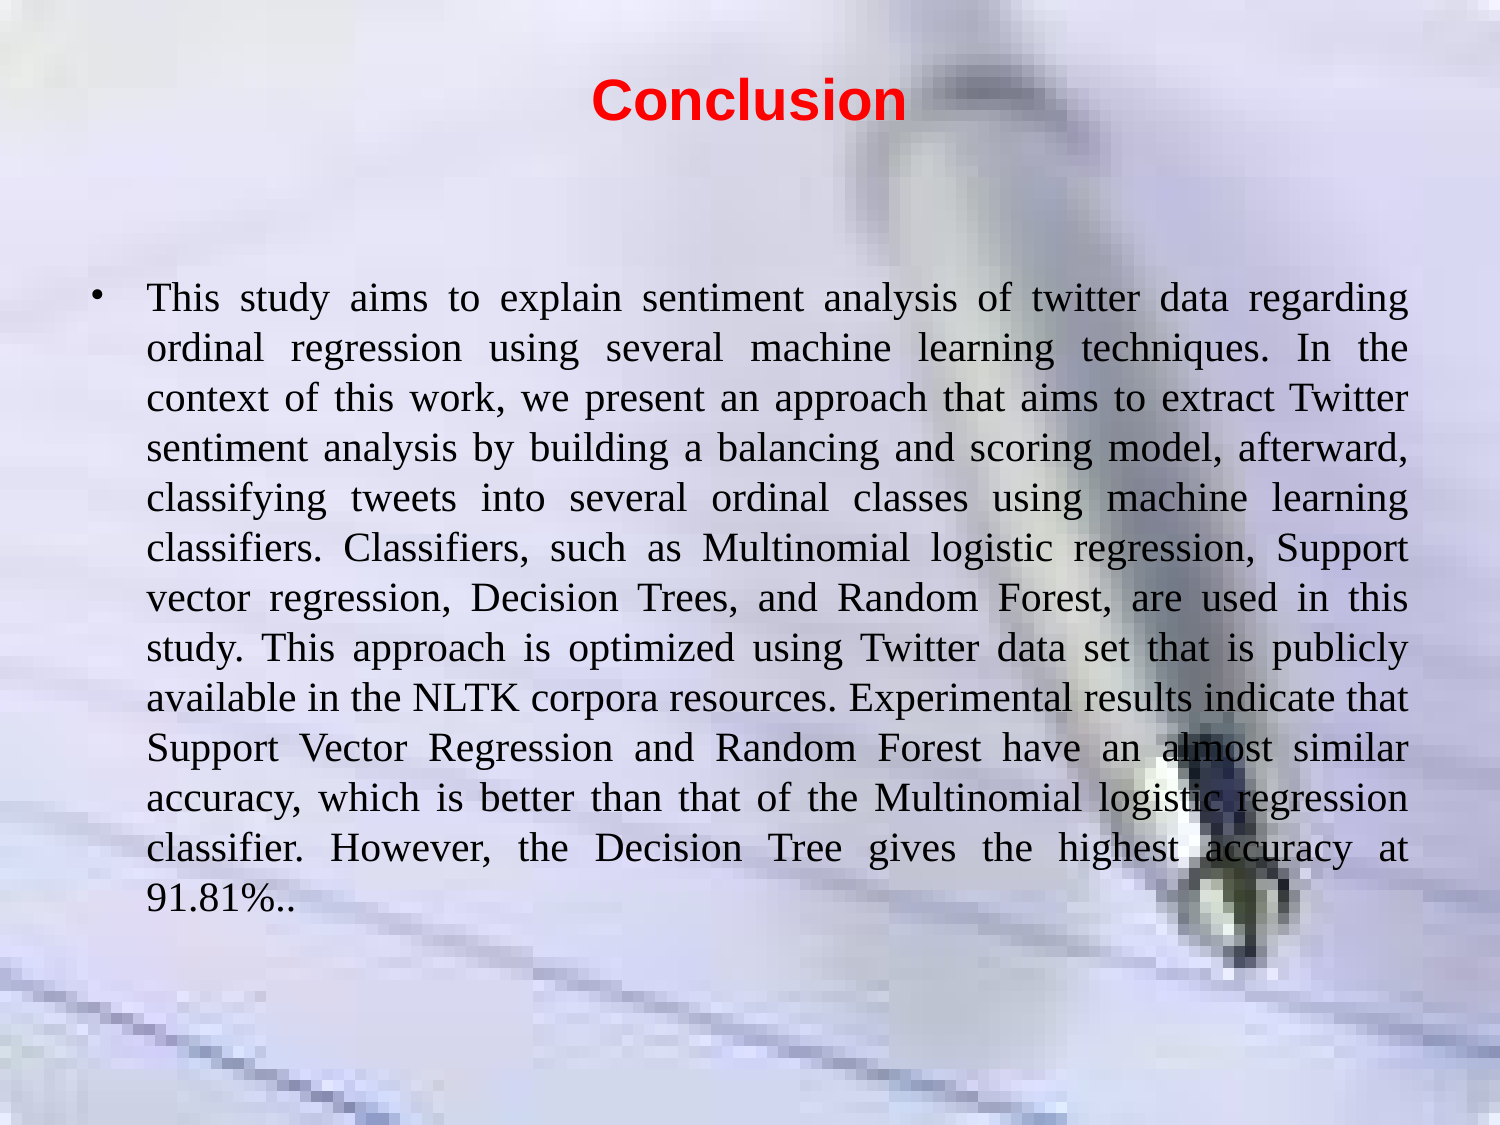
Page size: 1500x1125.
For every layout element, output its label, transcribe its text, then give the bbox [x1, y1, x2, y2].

picture [0, 0, 1500, 1125]
list This study aims to explain sentiment analysis of twitter data regarding ordinal regression using several machine learning techniques. In the context of this work, we present an approach that aims to extract Twitter sentiment analysis by building a balancing and scoring model, afterward, classifying tweets into several ordinal classes using machine learning classifiers. Classifiers, such as Multinomial logistic regression, Support vector regression, Decision Trees, and Random Forest, are used in this study. This approach is optimized using Twitter data set that is publicly available in the NLTK corpora resources. Experimental results indicate that Support Vector Regression and Random Forest have an almost similar accuracy, which is better than that of the Multinomial logistic regression classifier. However, the Decision Tree gives the highest accuracy at 91.81%.. [75, 262, 1425, 1005]
title Conclusion [75, 45, 1425, 150]
